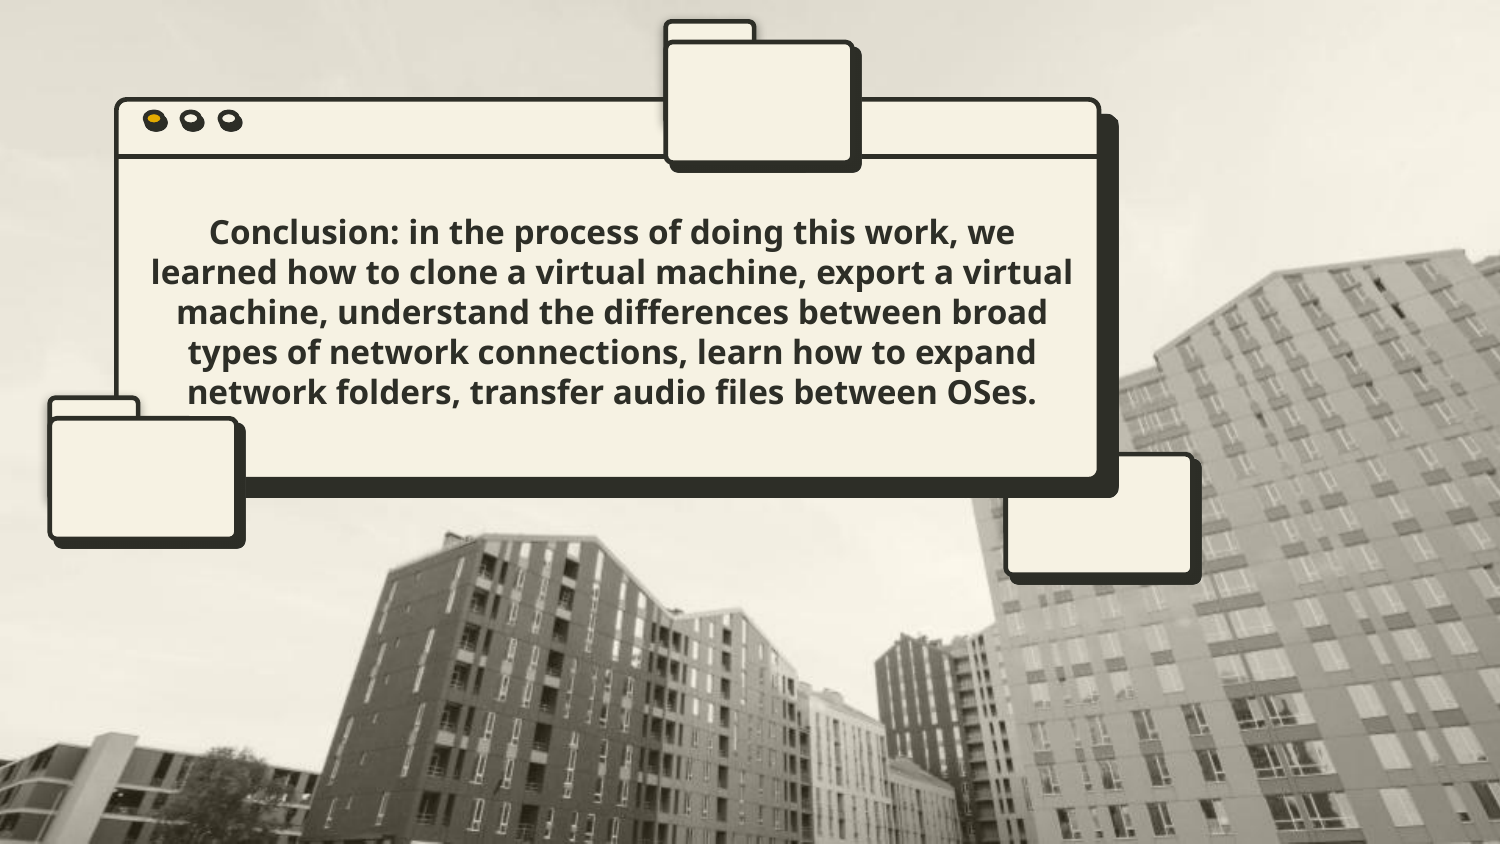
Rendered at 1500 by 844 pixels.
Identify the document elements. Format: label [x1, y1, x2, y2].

text_box [49, 397, 237, 540]
text_box [1005, 433, 1193, 575]
text_box [665, 21, 853, 163]
picture [0, 0, 1500, 844]
text_box [116, 99, 1101, 480]
